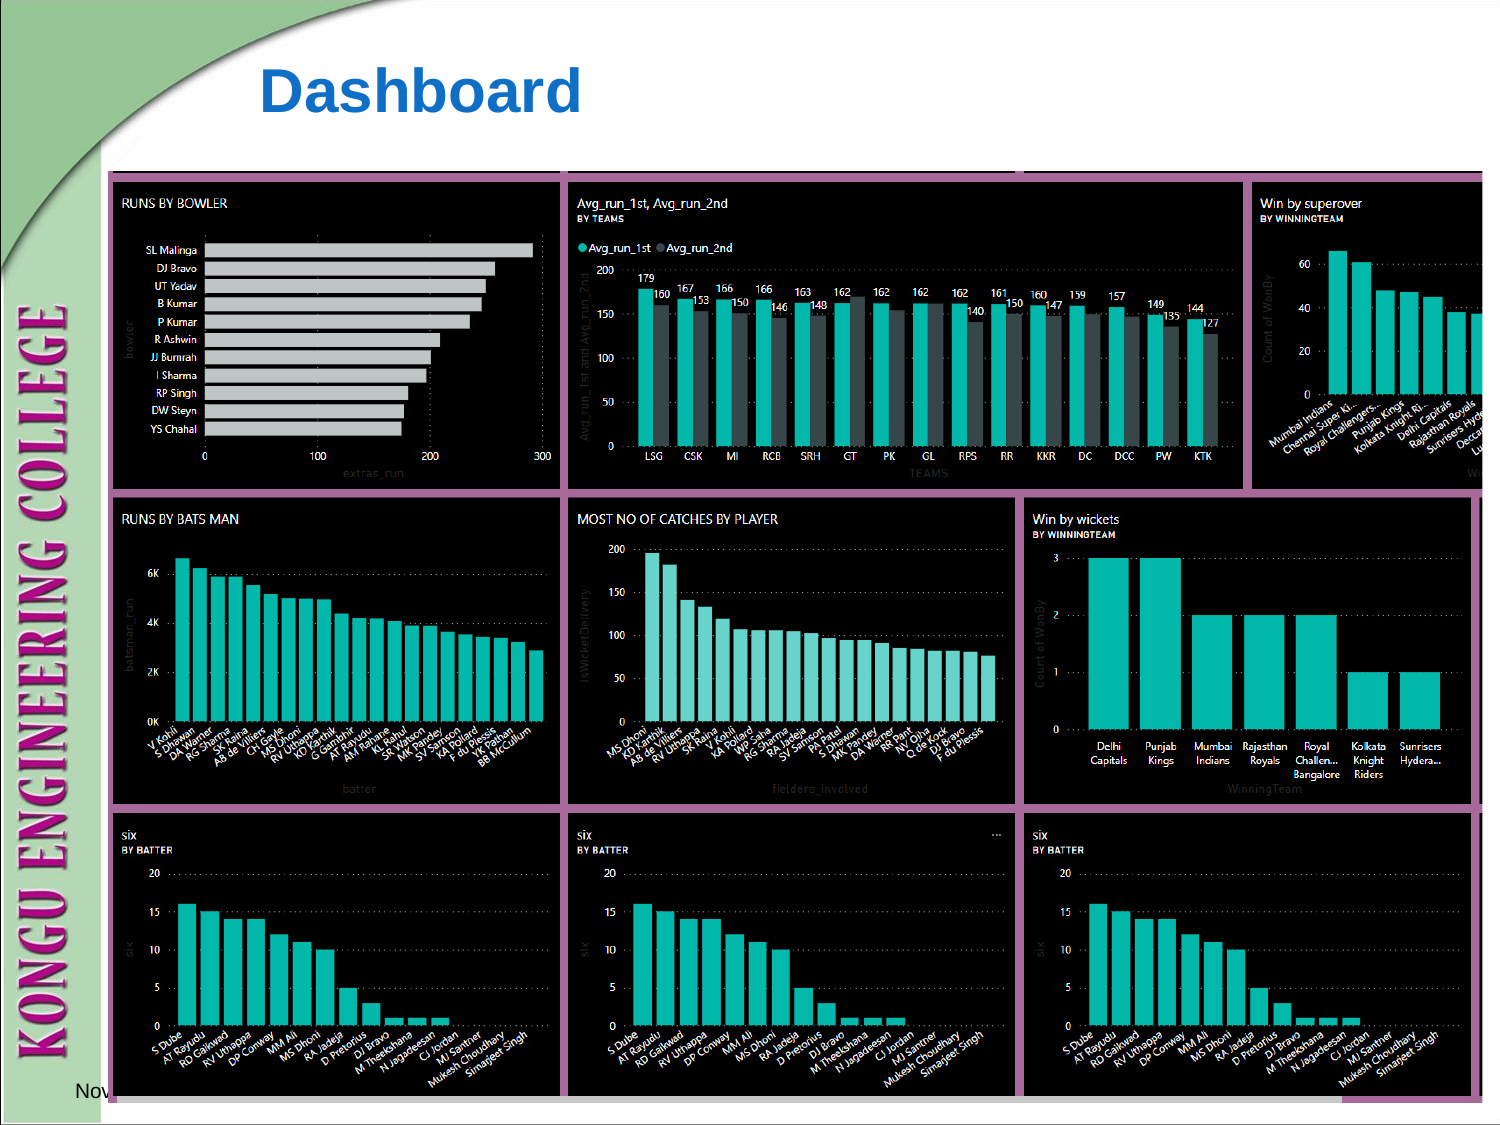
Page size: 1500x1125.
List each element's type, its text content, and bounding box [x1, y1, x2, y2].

slide_number 27-Jan-23 [75, 1042, 102, 1103]
title Dashboard [119, 42, 1483, 125]
picture [0, 0, 1500, 1125]
